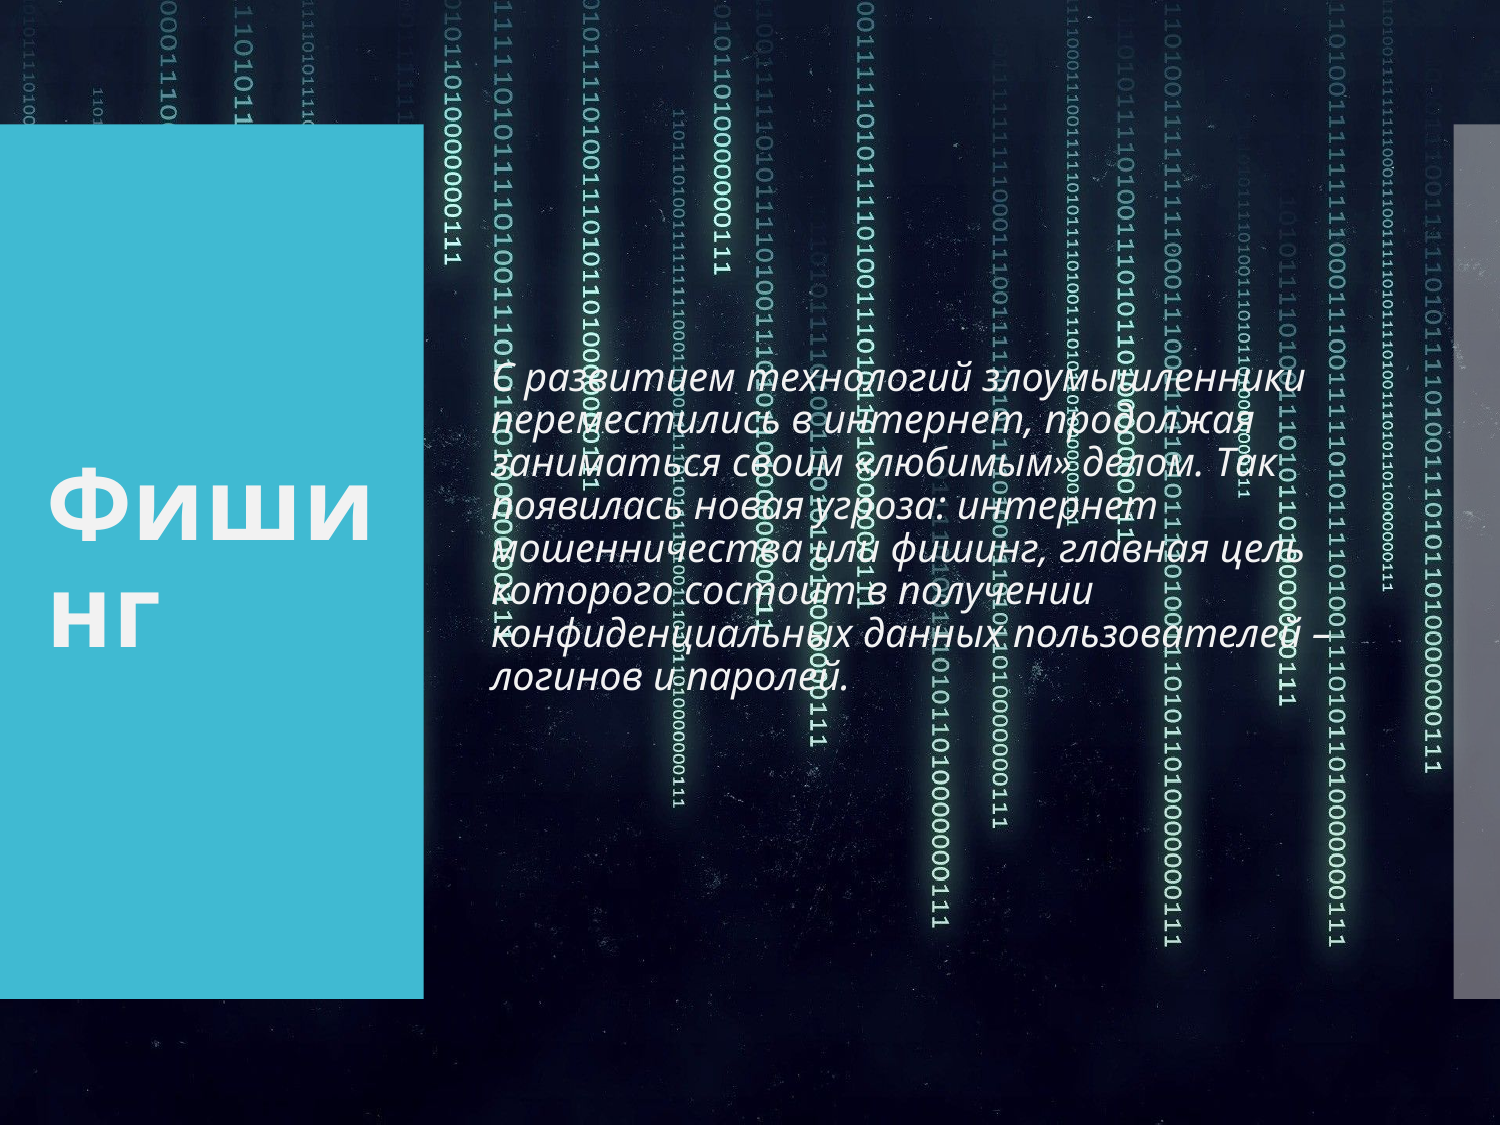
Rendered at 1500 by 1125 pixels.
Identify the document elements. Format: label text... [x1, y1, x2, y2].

picture [0, 0, 1500, 1125]
list С развитием технологий злоумышленники переместились в интернет, продолжая заниматься своим «любимым» делом. Так появилась новая угроза: интернет мошенничества или фишинг, главная цель которого состоит в получении конфиденциальных данных пользователей – логинов и паролей. [476, 141, 1376, 982]
title Фишинг [31, 184, 394, 940]
